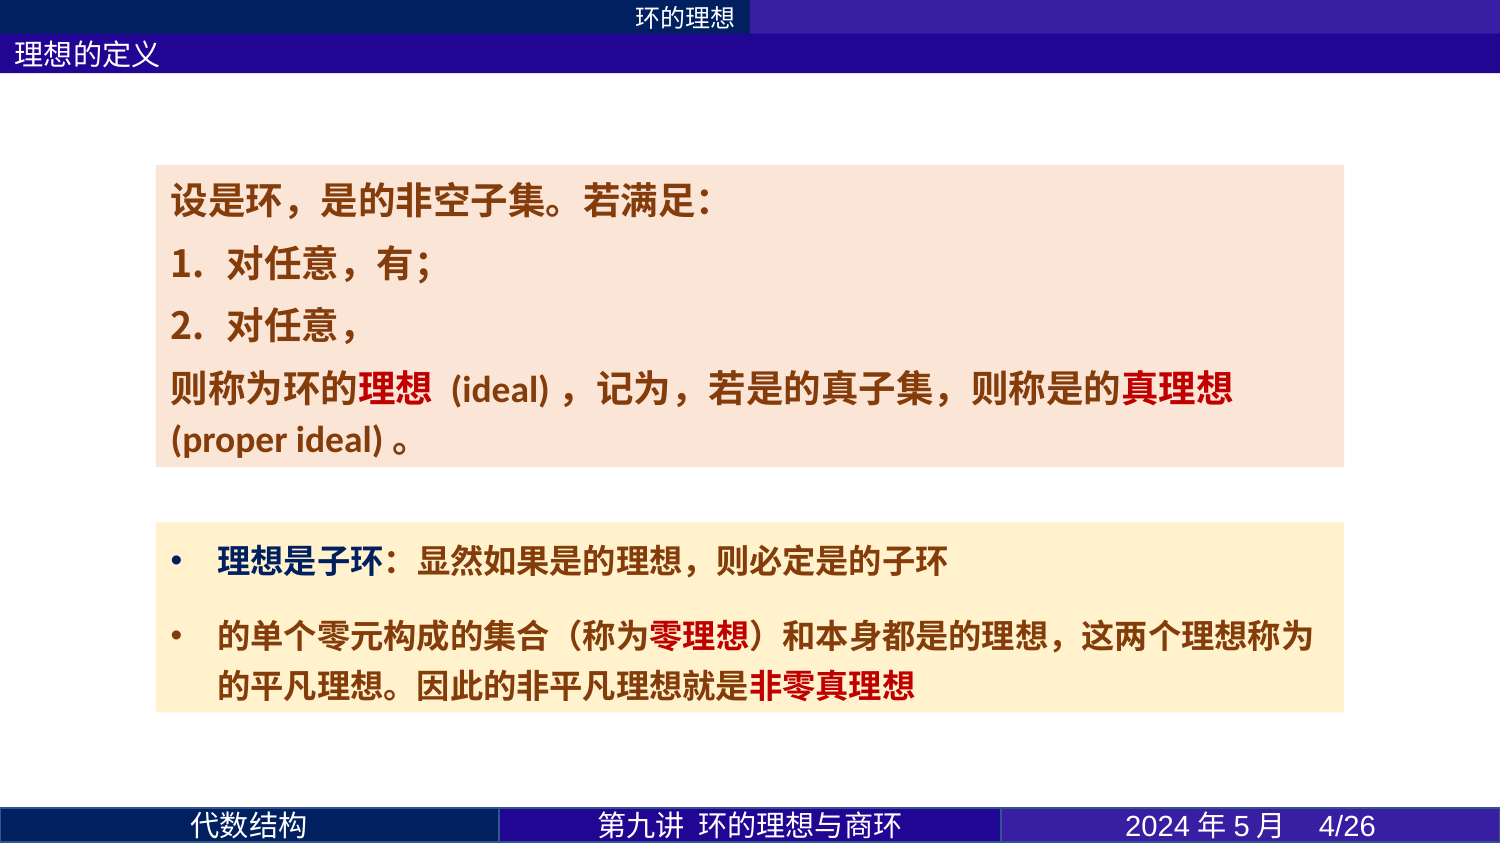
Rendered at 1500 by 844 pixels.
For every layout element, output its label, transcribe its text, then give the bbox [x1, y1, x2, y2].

text_box [749, 0, 1500, 33]
text_box 代数结构 [0, 807, 498, 843]
text_box 理想的定义 [0, 33, 1500, 74]
text_box 第九讲 环的理想与商环 [498, 807, 1000, 843]
text_box 2024年5月 4/26 [1000, 807, 1500, 843]
text_box 环的理想 [0, 0, 749, 33]
